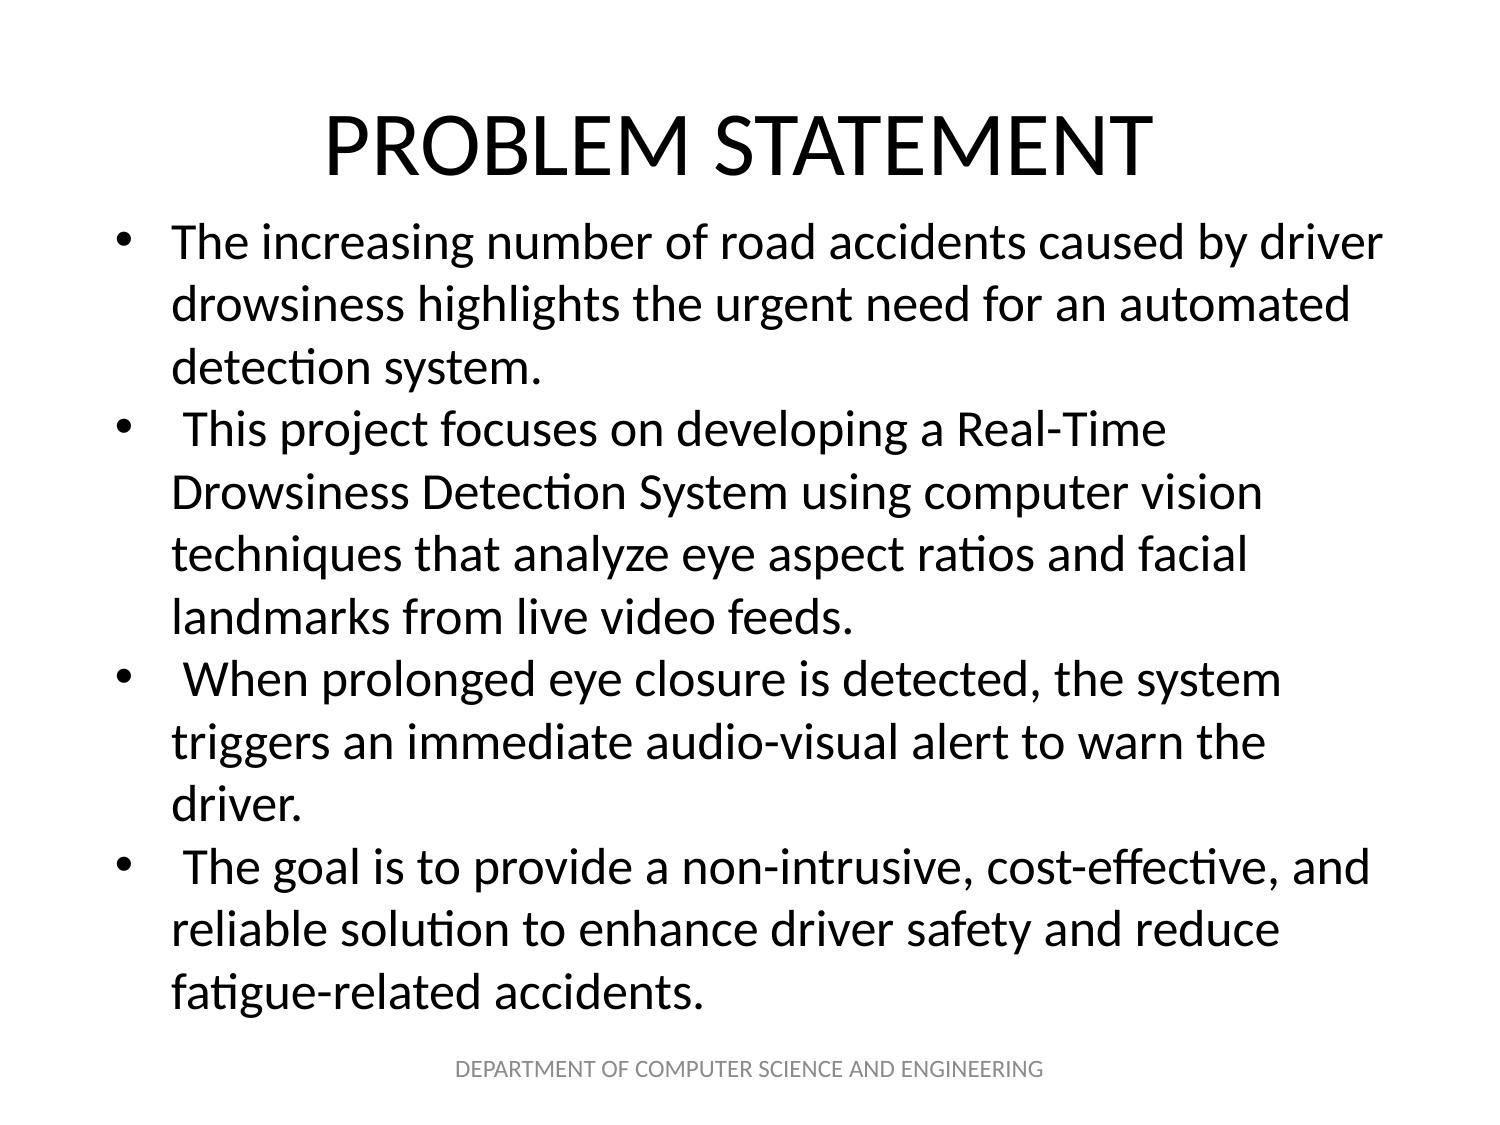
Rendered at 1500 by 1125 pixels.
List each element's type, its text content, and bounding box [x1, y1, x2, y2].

text_box The increasing number of road accidents caused by driver drowsiness highlights the urgent need for an automated detection system. This project focuses on developing a Real-Time Drowsiness Detection System using computer vision techniques that analyze eye aspect ratios and facial landmarks from live video feeds. When prolonged eye closure is detected, the system triggers an immediate audio-visual alert to warn the driver. The goal is to provide a non-intrusive, cost-effective, and reliable solution to enhance driver safety and reduce fatigue-related accidents. [99, 199, 1413, 1027]
title PROBLEM STATEMENT [75, 45, 1425, 233]
footer DEPARTMENT OF COMPUTER SCIENCE AND ENGINEERING [431, 1037, 1069, 1098]
